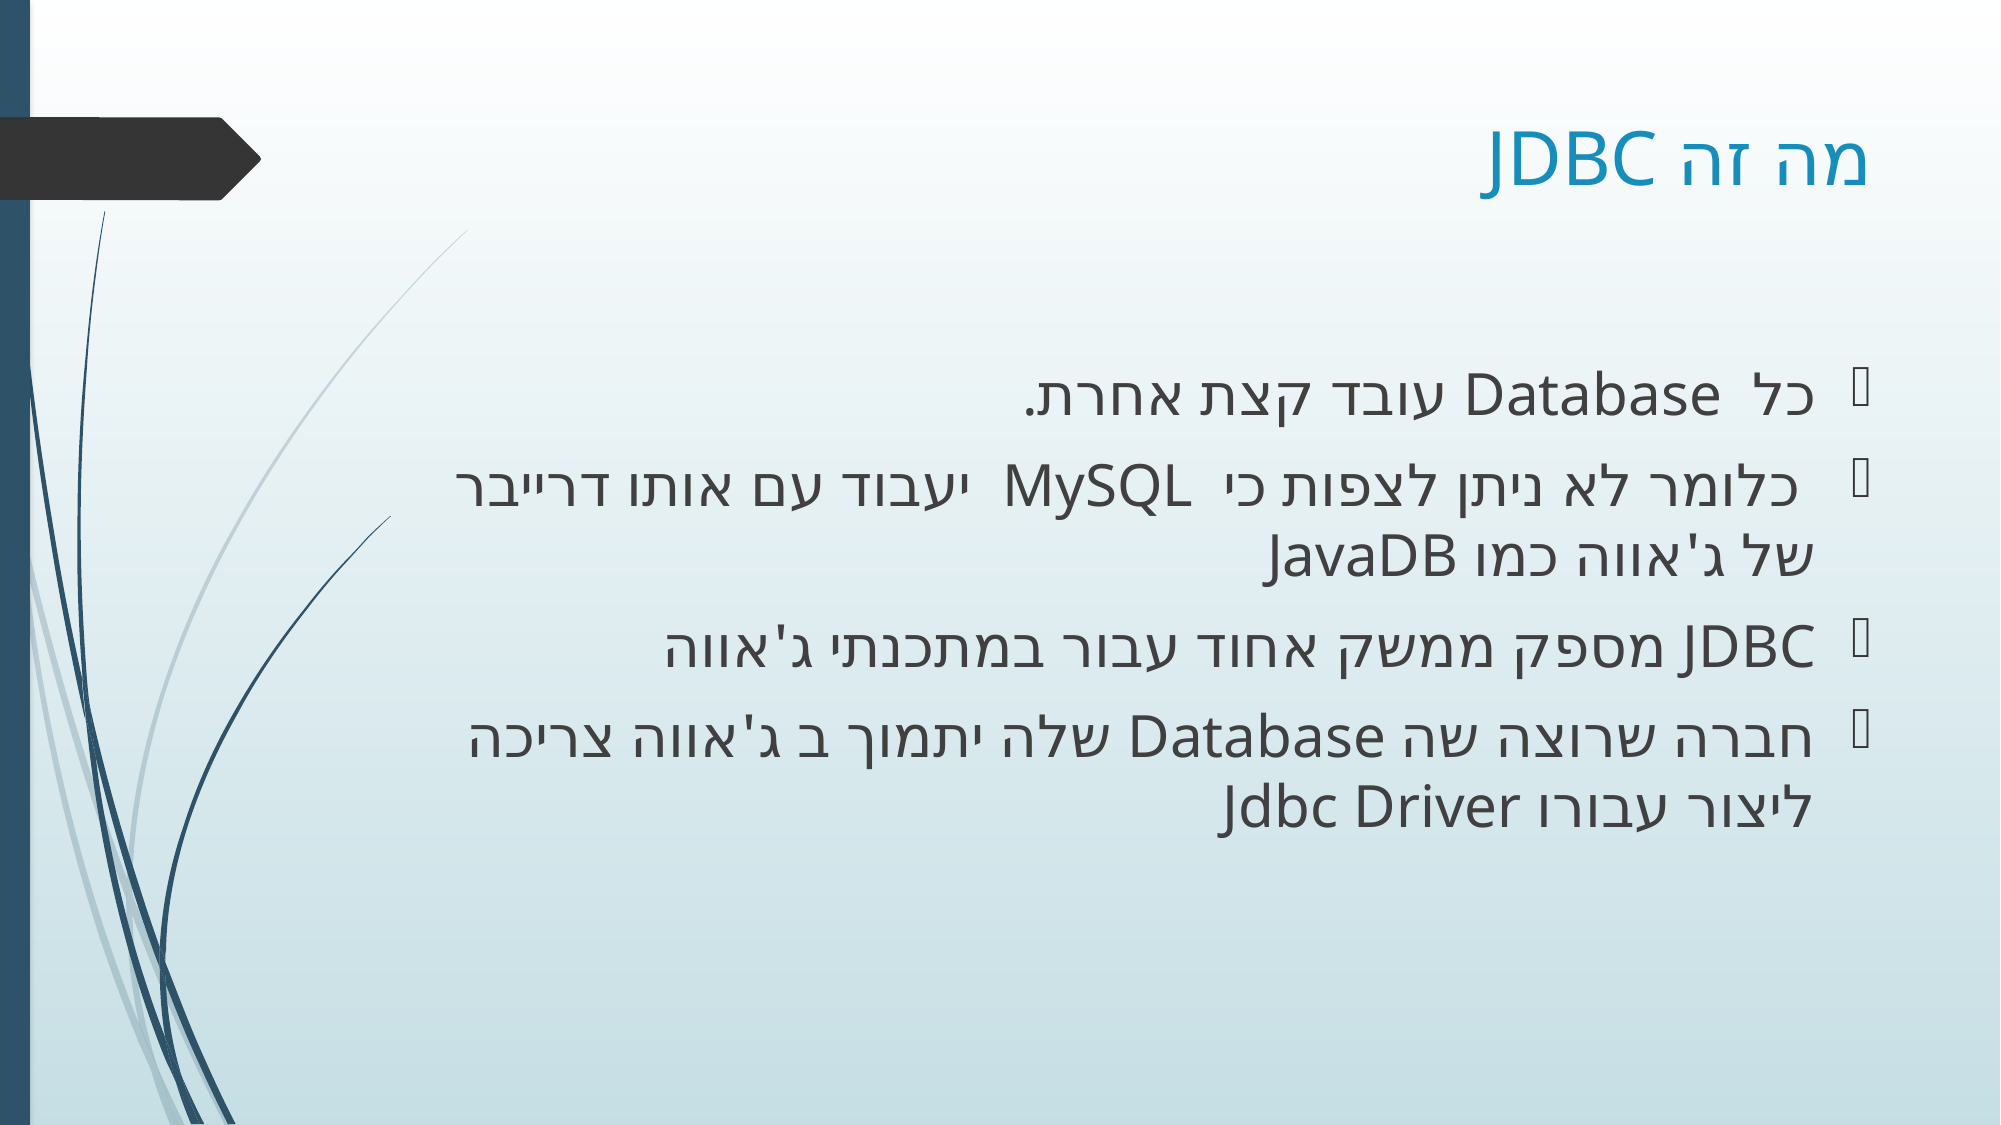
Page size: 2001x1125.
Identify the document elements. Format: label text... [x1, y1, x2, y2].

list כל Database עובד קצת אחרת. כלומר לא ניתן לצפות כי MySQL יעבוד עם אותו דרייבר של ג'אווה כמו JavaDB JDBC מספק ממשק אחוד עבור במתכנתי ג'אווה חברה שרוצה שה Database שלה יתמוך ב ג'אווה צריכה ליצור עבורו Jdbc Driver [424, 350, 1888, 970]
title מה זה JDBC [425, 102, 1888, 313]
